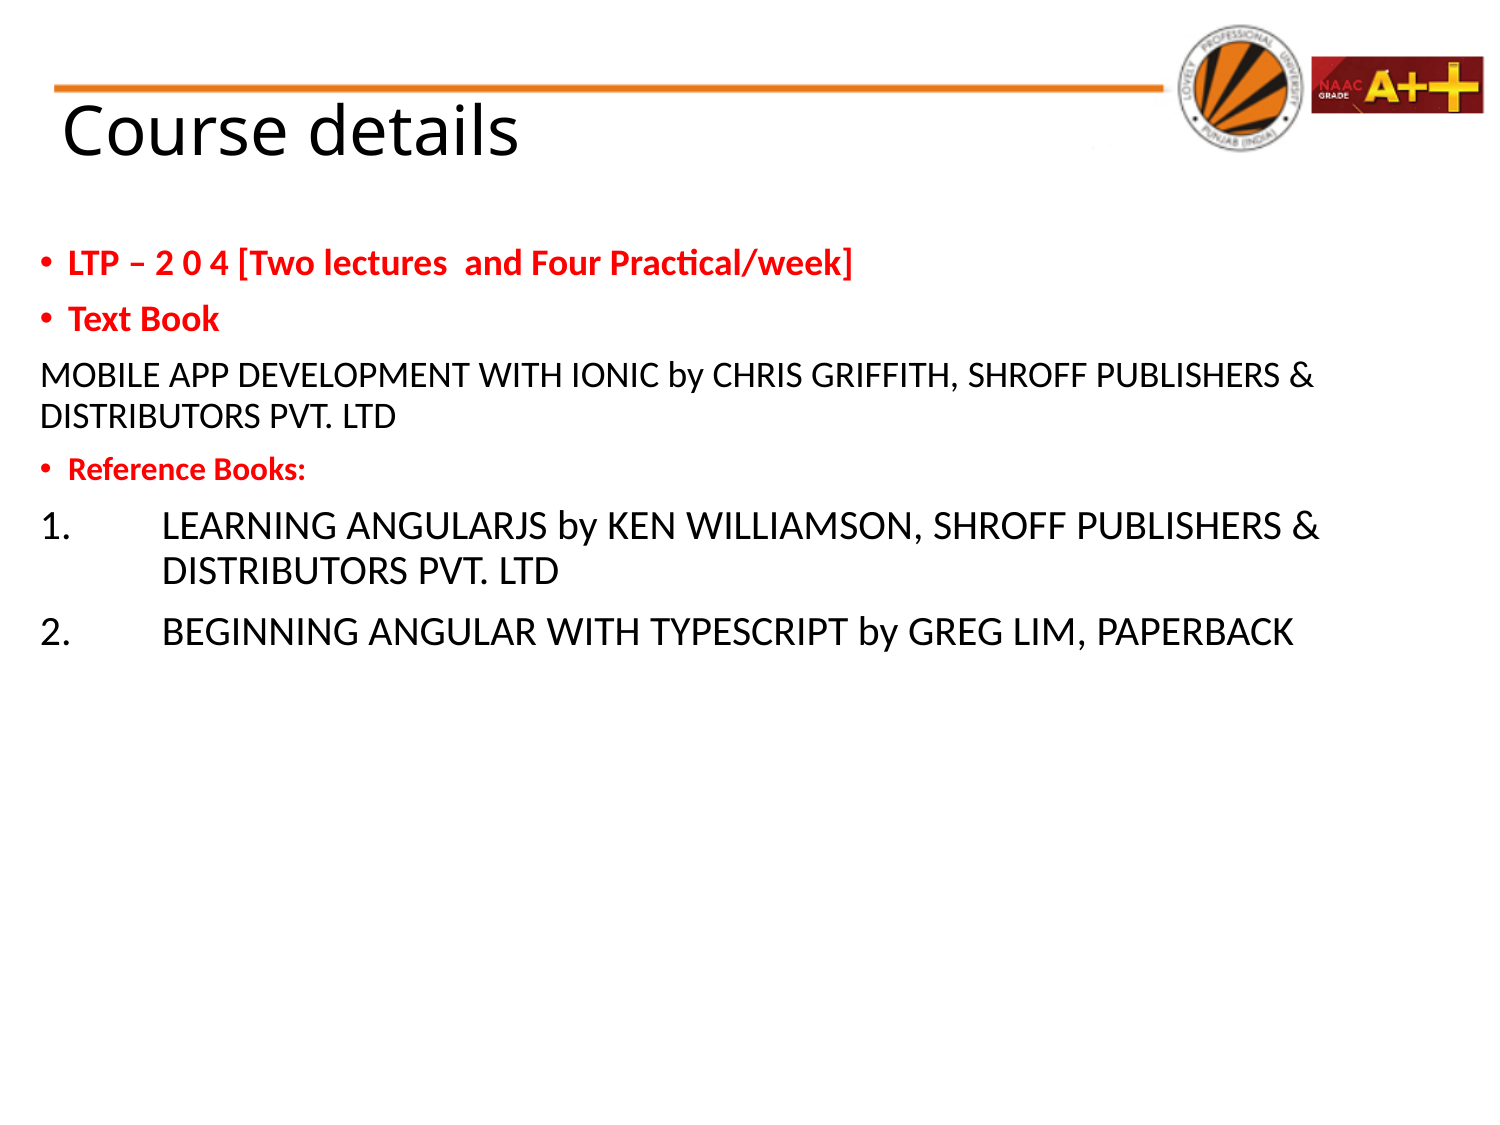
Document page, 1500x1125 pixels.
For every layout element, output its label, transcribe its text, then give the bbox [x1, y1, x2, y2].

title Course details [46, 59, 1397, 207]
picture [23, 16, 1500, 163]
list LTP – 2 0 4 [Two lectures and Four Practical/week] Text Book MOBILE APP DEVELOPMENT WITH IONIC by CHRIS GRIFFITH, SHROFF PUBLISHERS & DISTRIBUTORS PVT. LTD Reference Books: LEARNING ANGULARJS by KEN WILLIAMSON, SHROFF PUBLISHERS & DISTRIBUTORS PVT. LTD BEGINNING ANGULAR WITH TYPESCRIPT by GREG LIM, PAPERBACK [24, 174, 1375, 1050]
